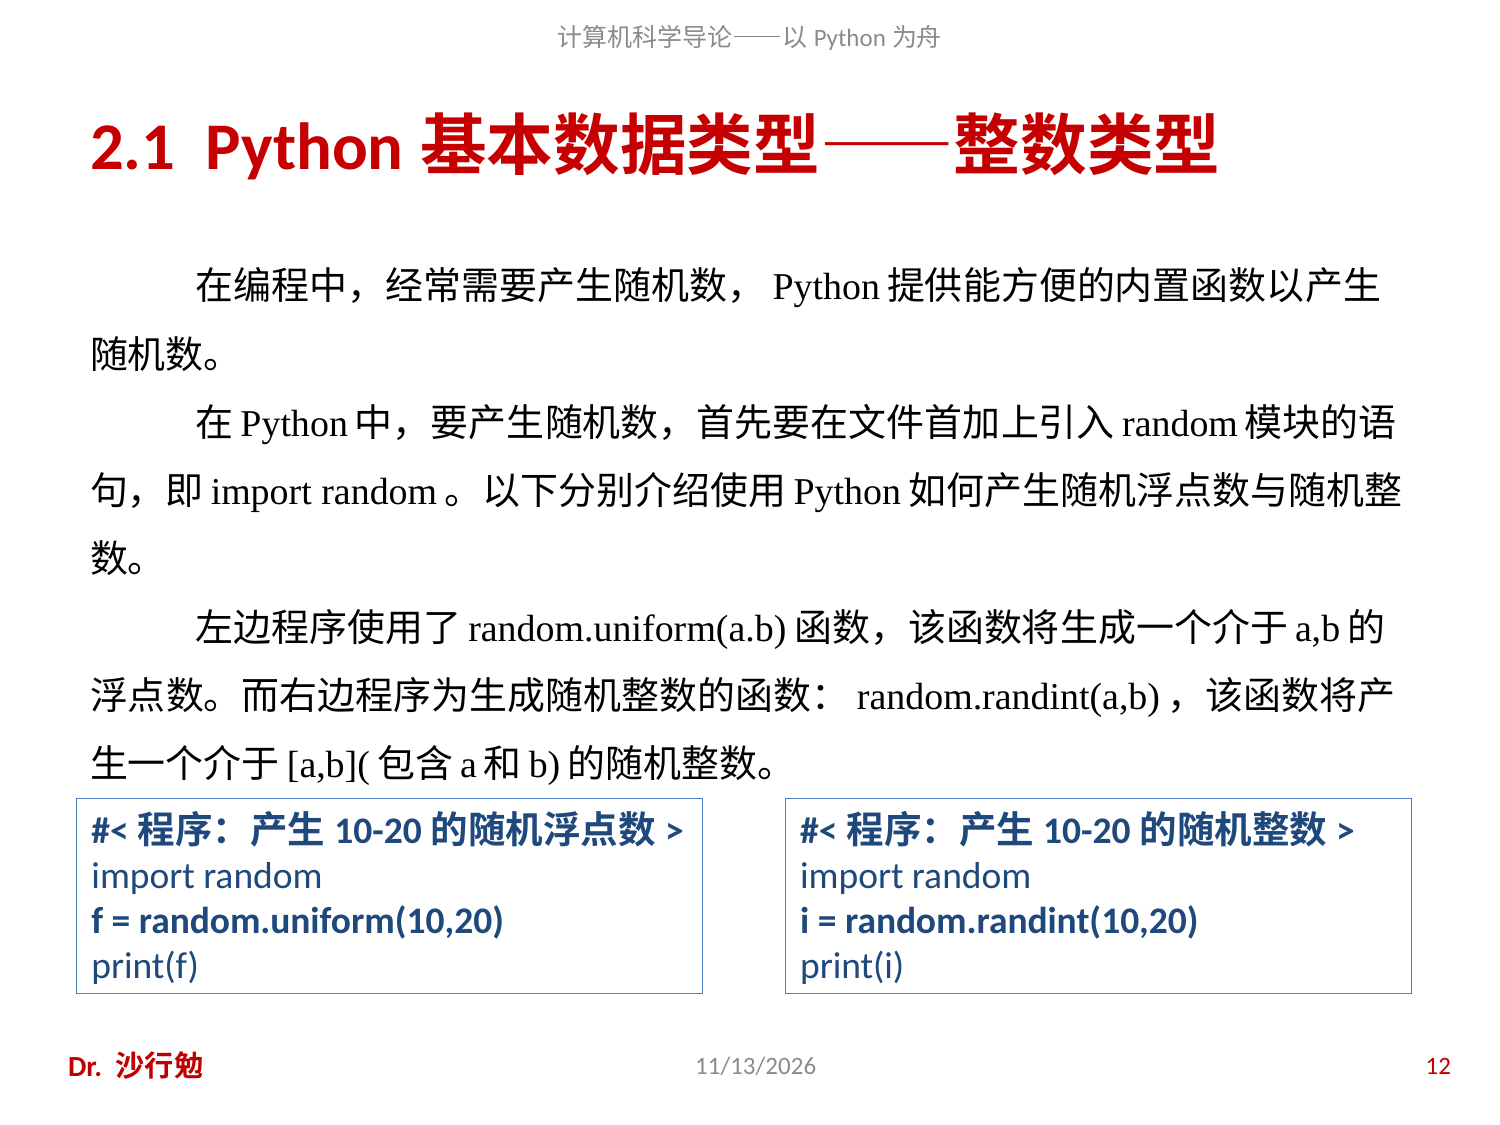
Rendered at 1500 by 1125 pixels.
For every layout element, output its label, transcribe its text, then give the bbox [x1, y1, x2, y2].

text_box #<程序：产生10-20的随机浮点数> import random f = random.uniform(10,20) print(f) [76, 798, 703, 994]
footer Dr. 沙行勉 [53, 1035, 386, 1095]
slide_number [501, 1035, 1010, 1095]
text_box #<程序：产生10-20的随机整数> import random i = random.randint(10,20) print(i) [785, 798, 1412, 994]
list 在编程中，经常需要产生随机数，Python提供能方便的内置函数以产生随机数。 在Python中，要产生随机数，首先要在文件首加上引入random模块的语句，即import random。以下分别介绍使用Python如何产生随机浮点数与随机整数。 左边程序使用了random.uniform(a.b)函数，该函数将生成一个介于a,b的浮点数。而右边程序为生成随机整数的函数：random.randint(a,b)，该函数将产生一个介于[a,b](包含a和b)的随机整数。 [75, 231, 1425, 799]
slide_number 12 [1116, 1035, 1467, 1095]
title 2.1 Python基本数据类型——整数类型 [75, 90, 1425, 195]
